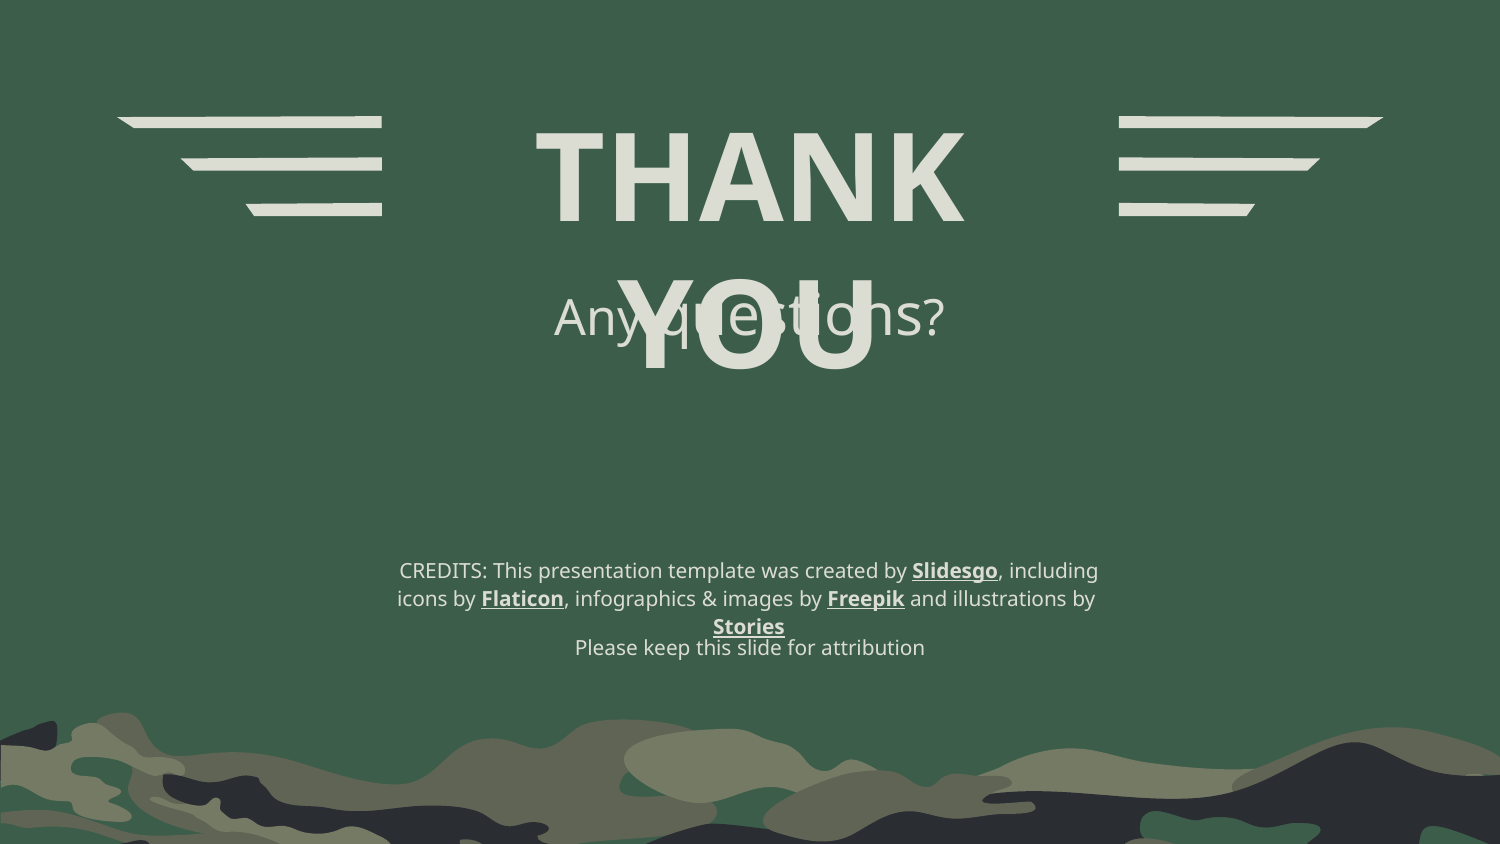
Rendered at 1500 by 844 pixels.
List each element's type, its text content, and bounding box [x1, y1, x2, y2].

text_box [1118, 115, 1385, 217]
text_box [116, 115, 383, 217]
title THANK YOU [375, 83, 1125, 245]
subtitle Any questions? [462, 261, 1038, 429]
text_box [0, 593, 1500, 844]
